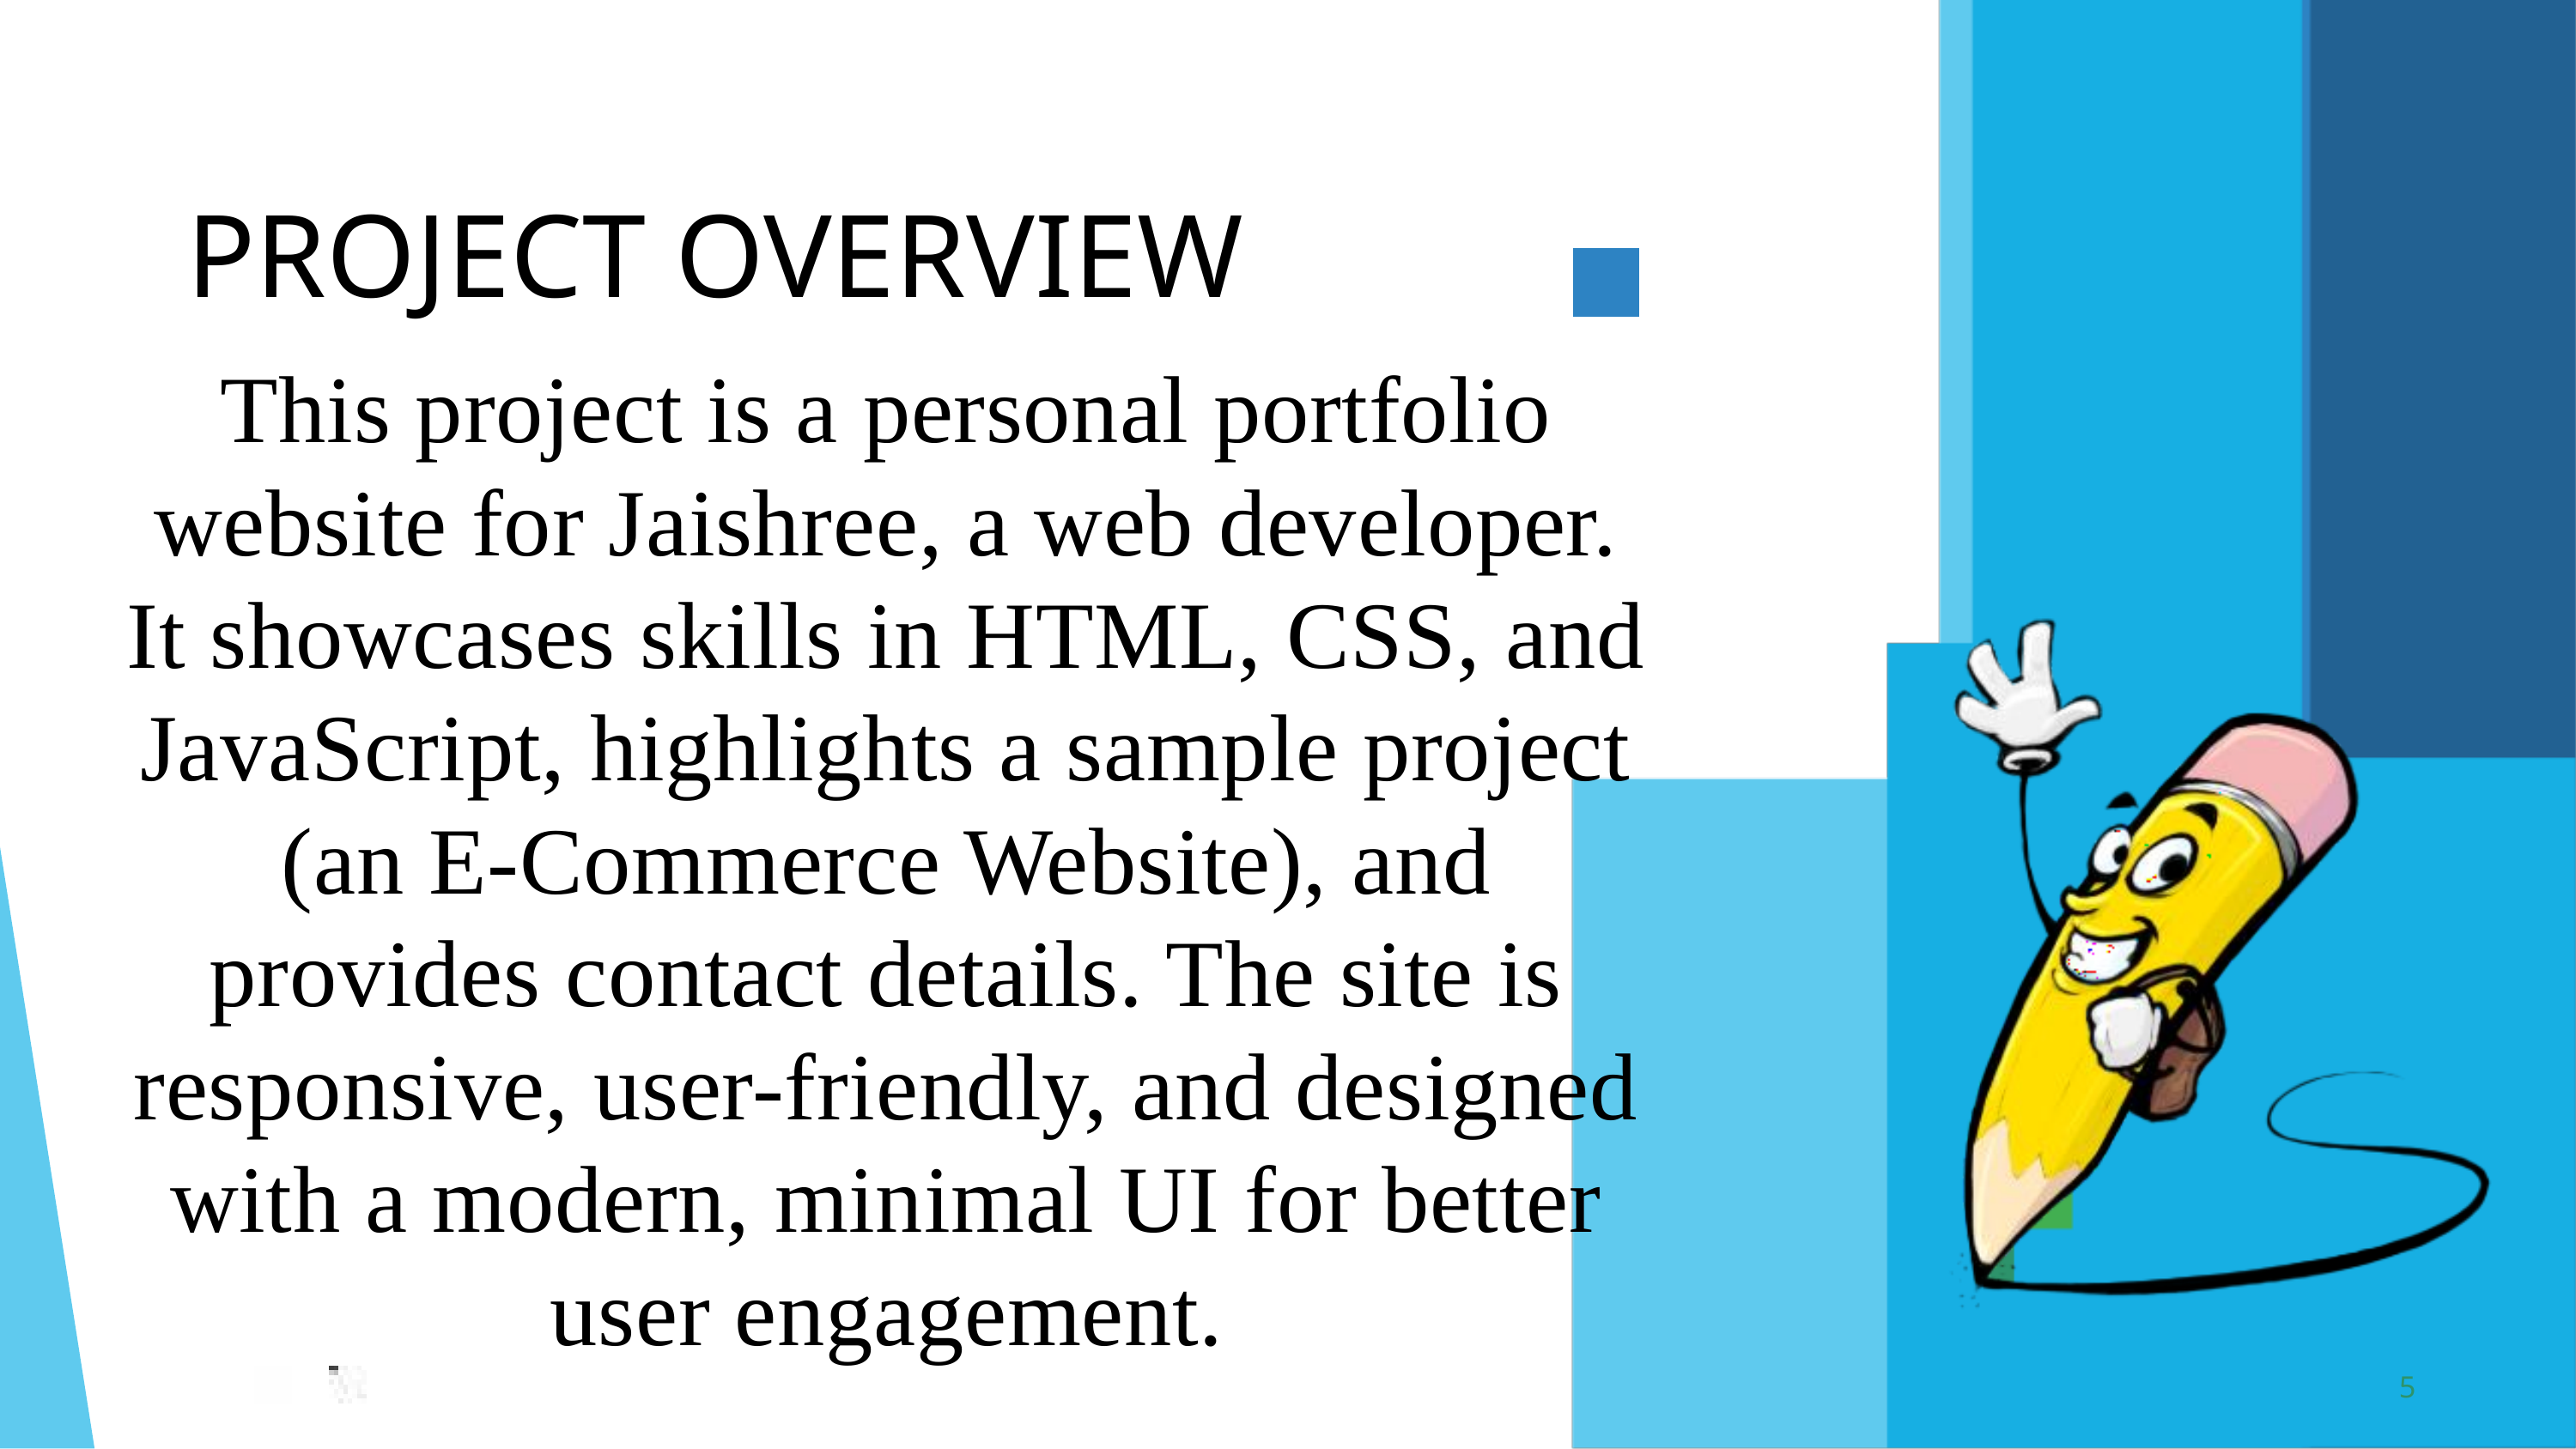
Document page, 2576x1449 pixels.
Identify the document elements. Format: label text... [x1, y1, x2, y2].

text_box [1572, 247, 1640, 317]
text_box [143, 1366, 596, 1409]
text_box PROJECT OVERVIEW [186, 161, 1380, 321]
text_box 5 [2398, 1362, 2415, 1404]
text_box [1829, 559, 2576, 1365]
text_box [0, 846, 95, 1449]
text_box [1564, 0, 2576, 1449]
text_box This project is a personal portfolio website for Jaishree, a web developer. It showcases skills in HTML, CSS, and JavaScript, highlights a sample project (an E-Commerce Website), and provides contact details. The site is responsive, user-friendly, and designed with a modern, minimal UI for better user engagement. [113, 349, 1662, 1365]
